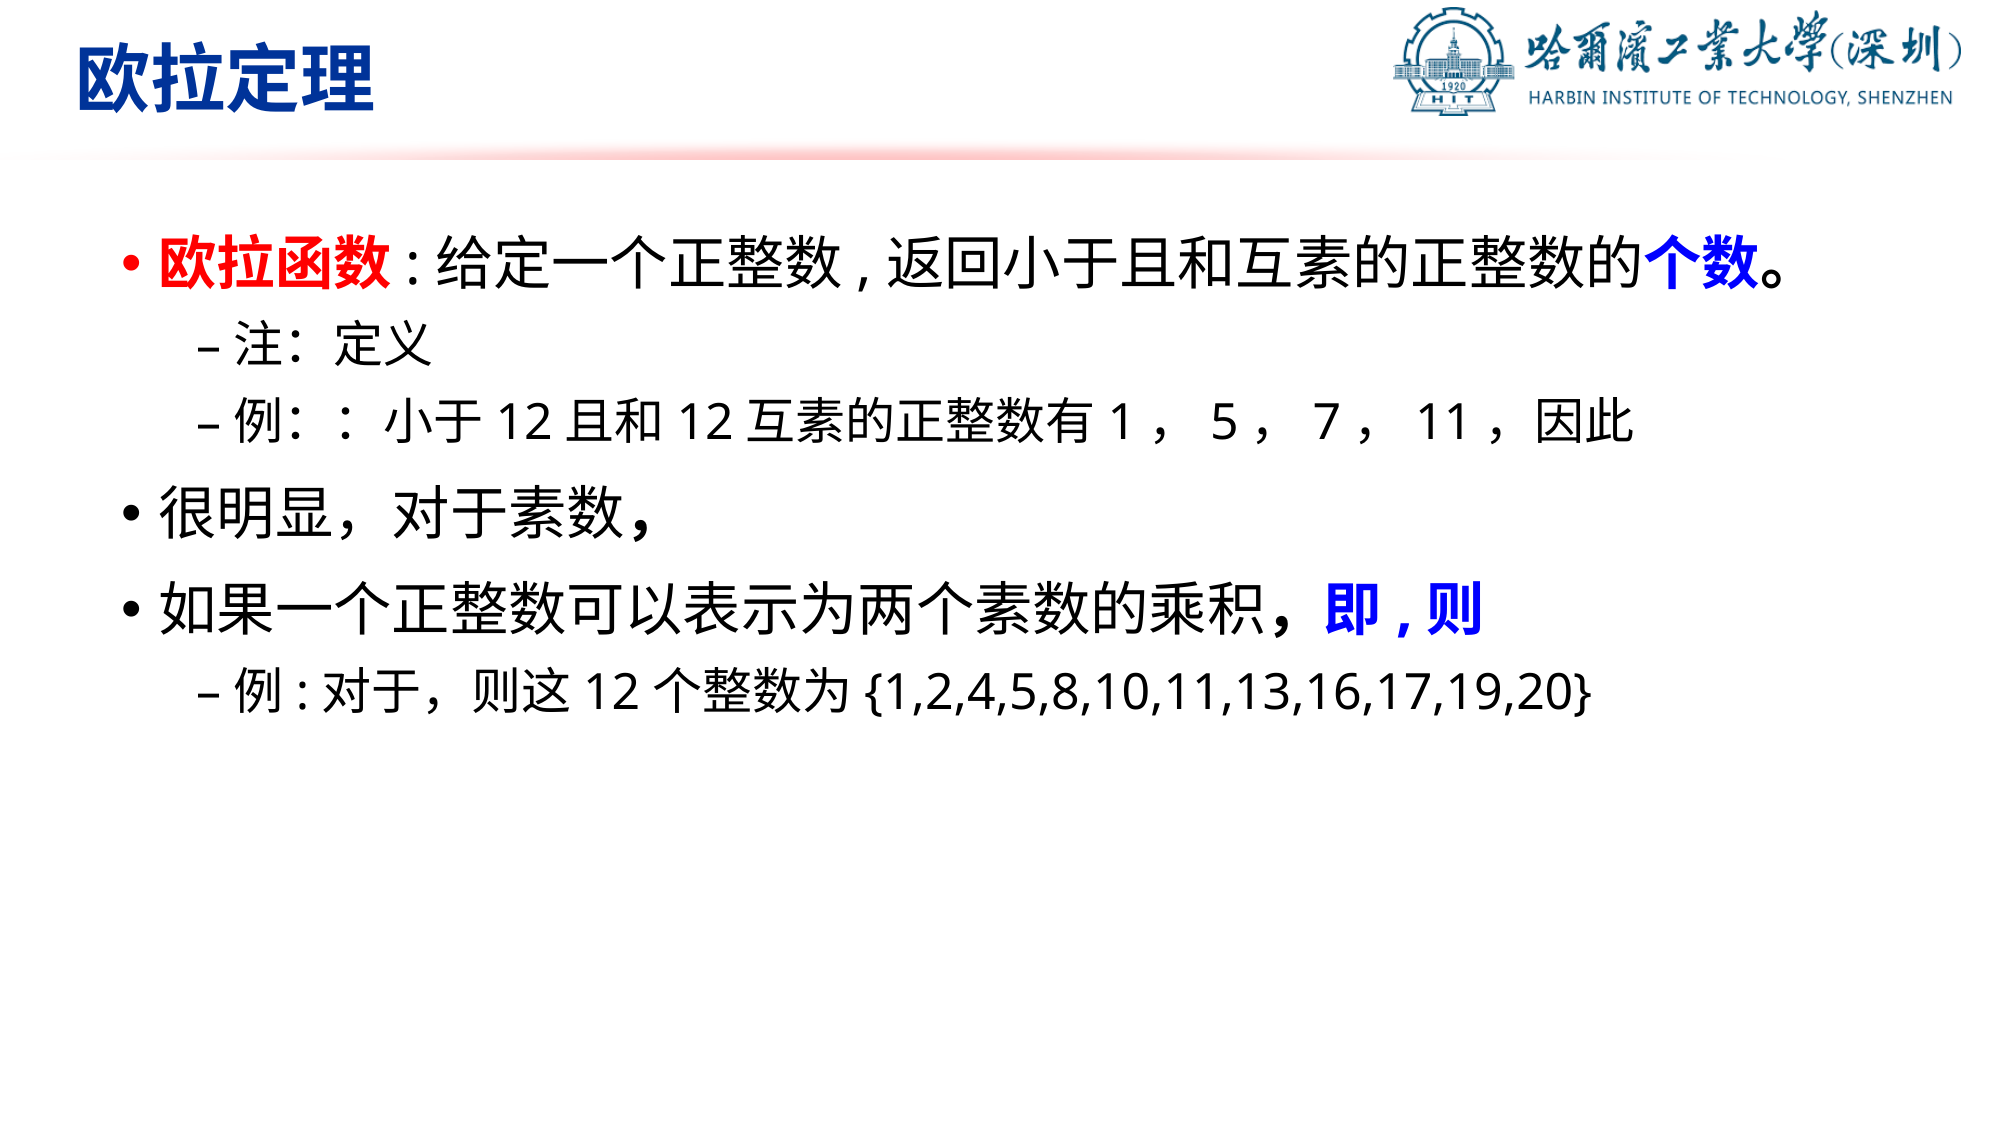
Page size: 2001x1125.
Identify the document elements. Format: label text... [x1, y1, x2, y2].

picture [1460, 7, 1961, 116]
title 欧拉定理 [60, 14, 1727, 150]
picture [1446, 10, 1461, 14]
picture [1393, 7, 1447, 14]
